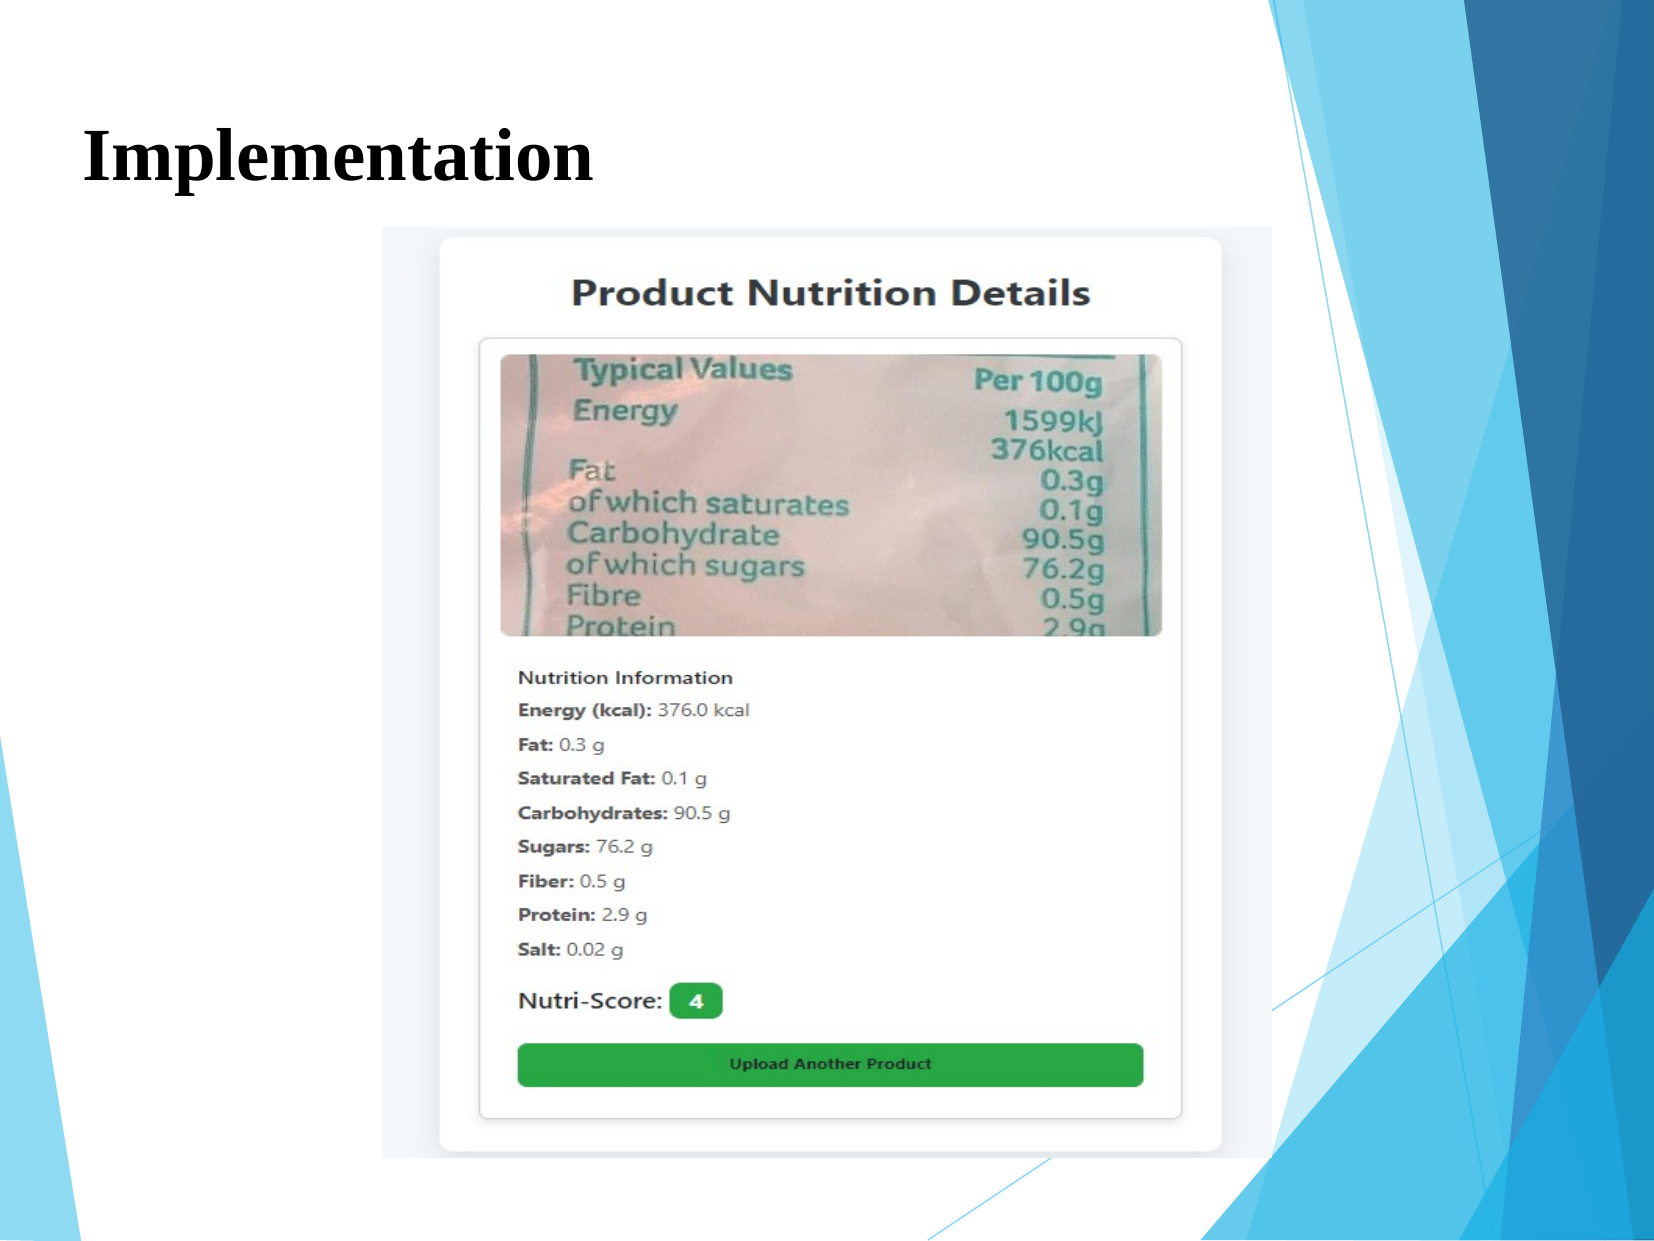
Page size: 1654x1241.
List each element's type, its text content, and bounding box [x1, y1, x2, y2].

picture [381, 227, 1272, 1158]
text_box Implementation [82, 49, 1571, 257]
